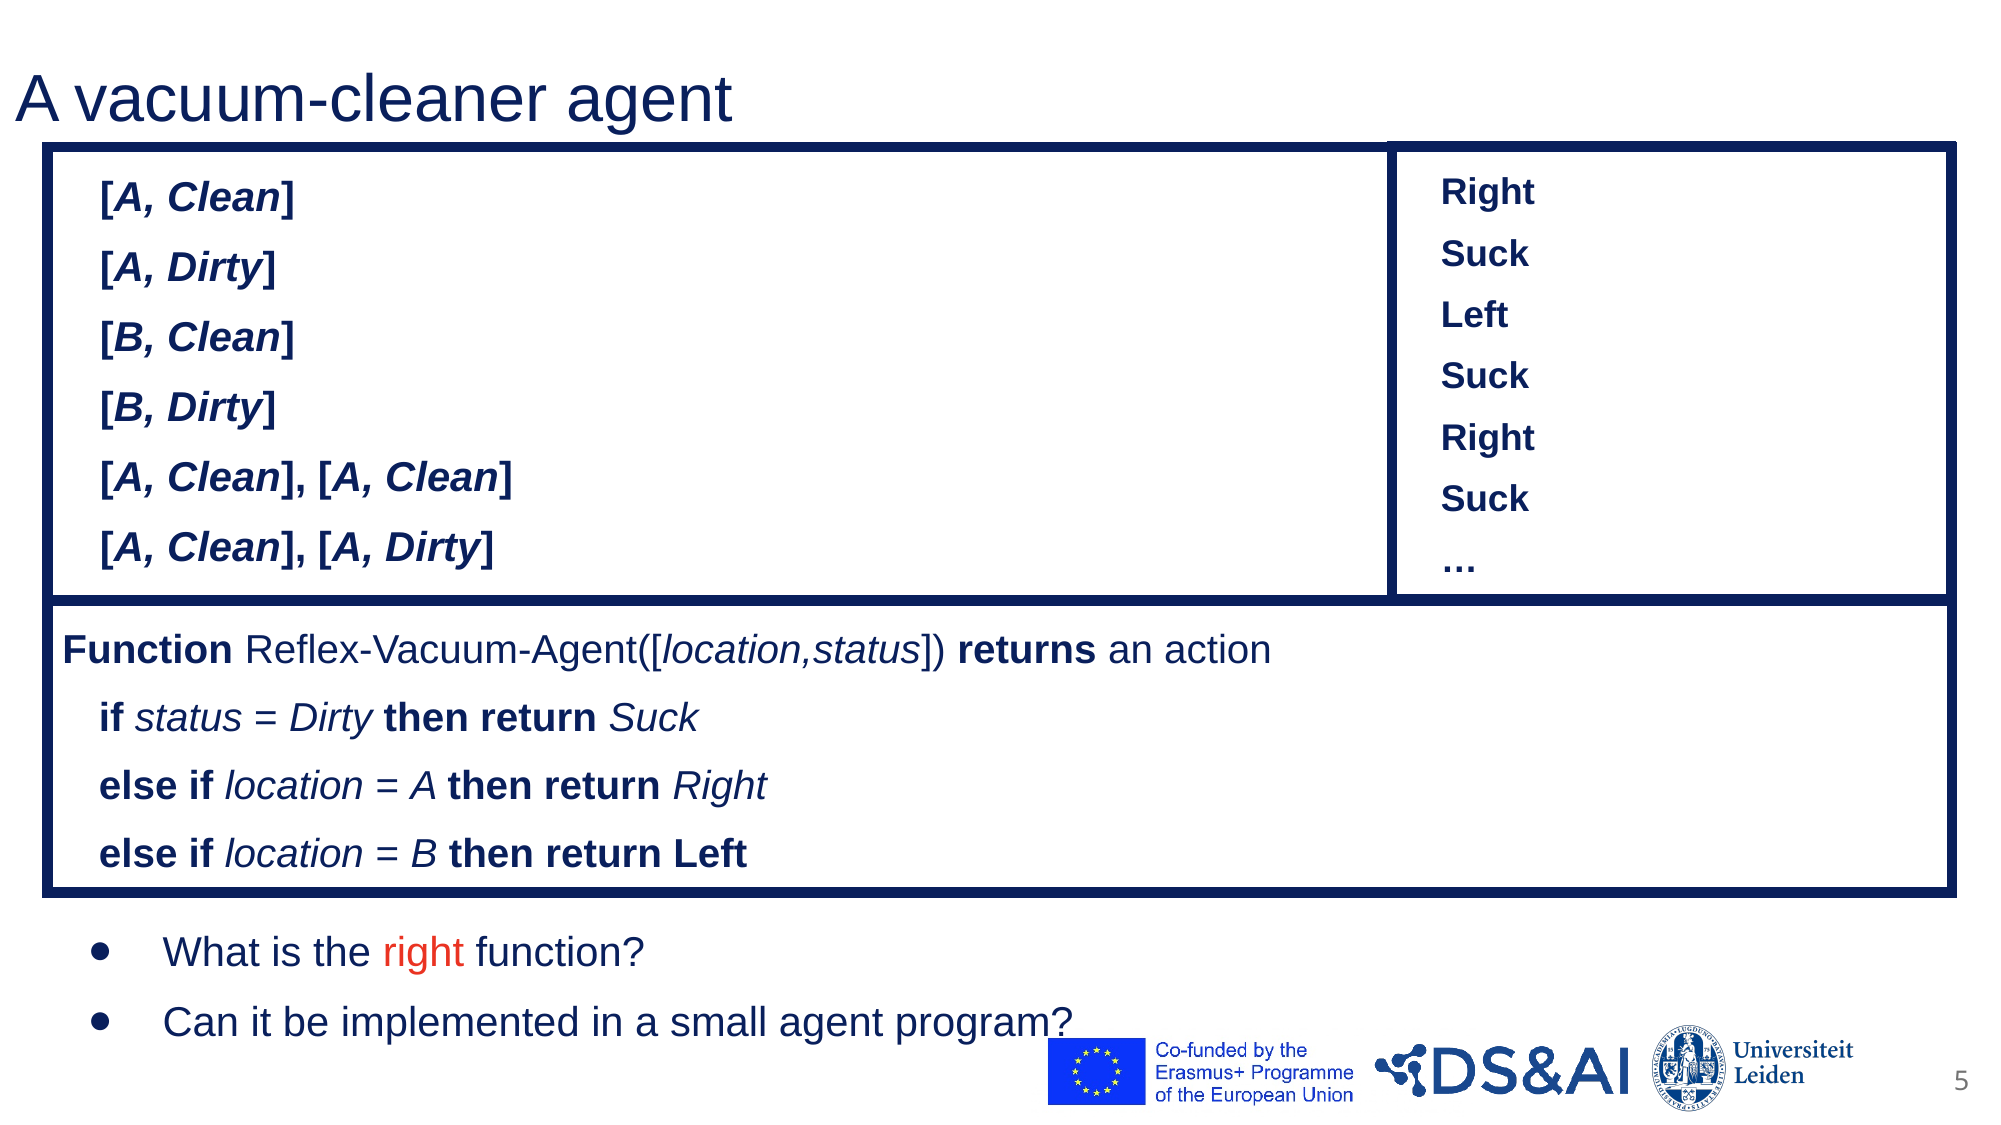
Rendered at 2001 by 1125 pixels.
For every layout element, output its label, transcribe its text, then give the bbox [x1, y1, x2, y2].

slide_number 5 [1936, 1049, 1985, 1115]
list What is the right function? Can it be implemented in a small agent program? [47, 893, 1953, 1070]
text_box Right Suck Left Suck Right Suck … [1392, 145, 1951, 600]
text_box Function Reflex-Vacuum-Agent([location,status]) returns an action if status = Dirty then return Suck else if location = A then return Right else if location = B then return Left [47, 601, 1953, 893]
title A vacuum-cleaner agent [0, 10, 2000, 180]
text_box [A, Clean] [A, Dirty] [B, Clean] [B, Dirty] [A, Clean], [A, Clean] [A, Clean], [A, Dirty] [47, 146, 1953, 601]
picture [1031, 1070, 1857, 1125]
